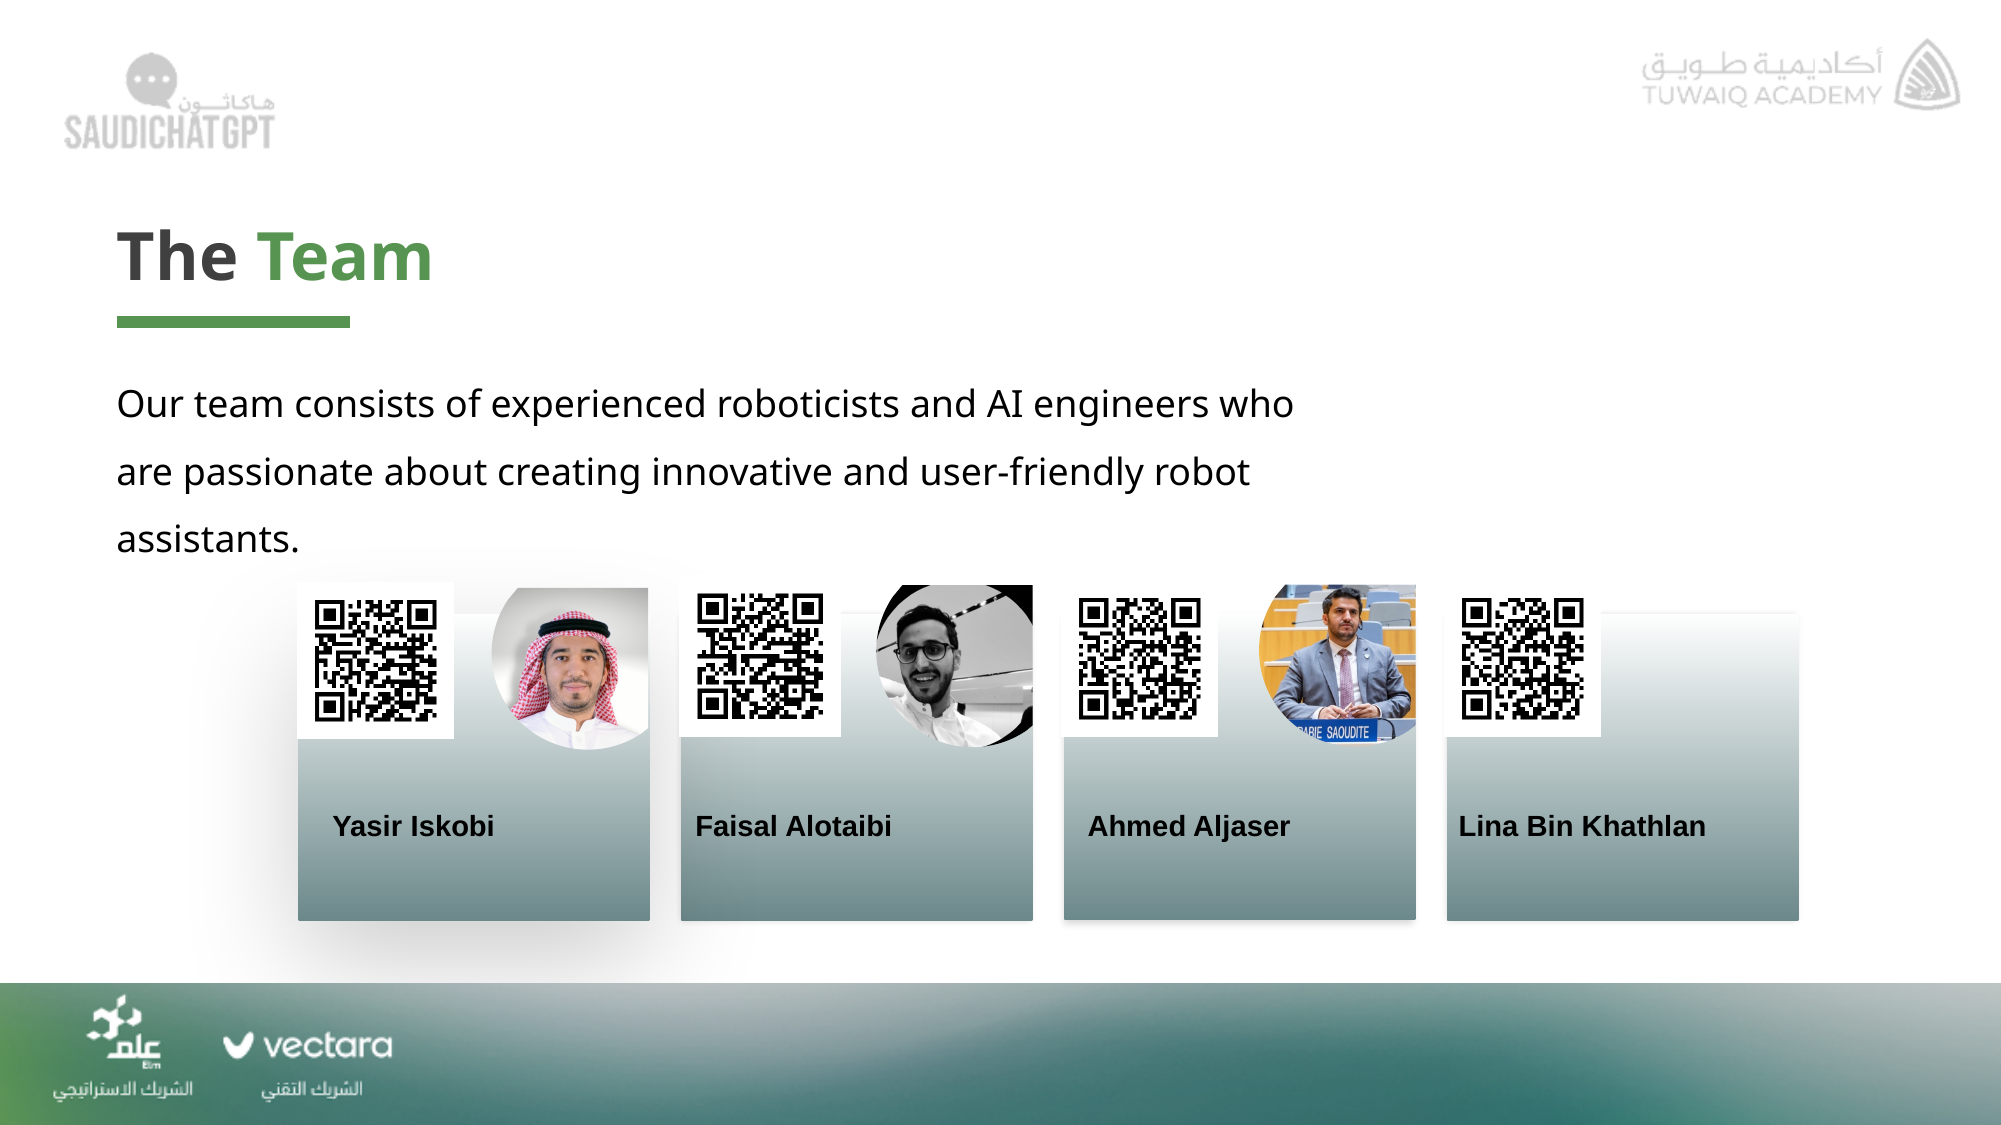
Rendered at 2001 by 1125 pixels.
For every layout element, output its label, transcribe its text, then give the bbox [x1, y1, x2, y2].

text_box [1062, 657, 1418, 922]
picture [679, 575, 842, 737]
picture [1573, 23, 1983, 128]
text_box Faisal Alotaibi [695, 790, 959, 849]
text_box [296, 657, 652, 922]
text_box Our team consists of experienced roboticists and AI engineers who are passionate about creating innovative and user-friendly robot assistants. [101, 350, 1330, 657]
text_box Lina Bin Khathlan [1458, 790, 1799, 849]
picture [1258, 584, 1416, 747]
text_box [1445, 612, 1801, 922]
picture [491, 587, 649, 750]
picture [1061, 579, 1218, 737]
text_box Yasir Iskobi [332, 790, 564, 849]
picture [1443, 580, 1601, 737]
picture [296, 581, 454, 739]
picture [875, 584, 1033, 748]
text_box Ahmed Aljaser [1087, 790, 1351, 849]
text_box [705, 657, 1035, 922]
picture [0, 983, 2001, 1125]
text_box The Team [102, 206, 1103, 301]
picture [45, 23, 297, 185]
